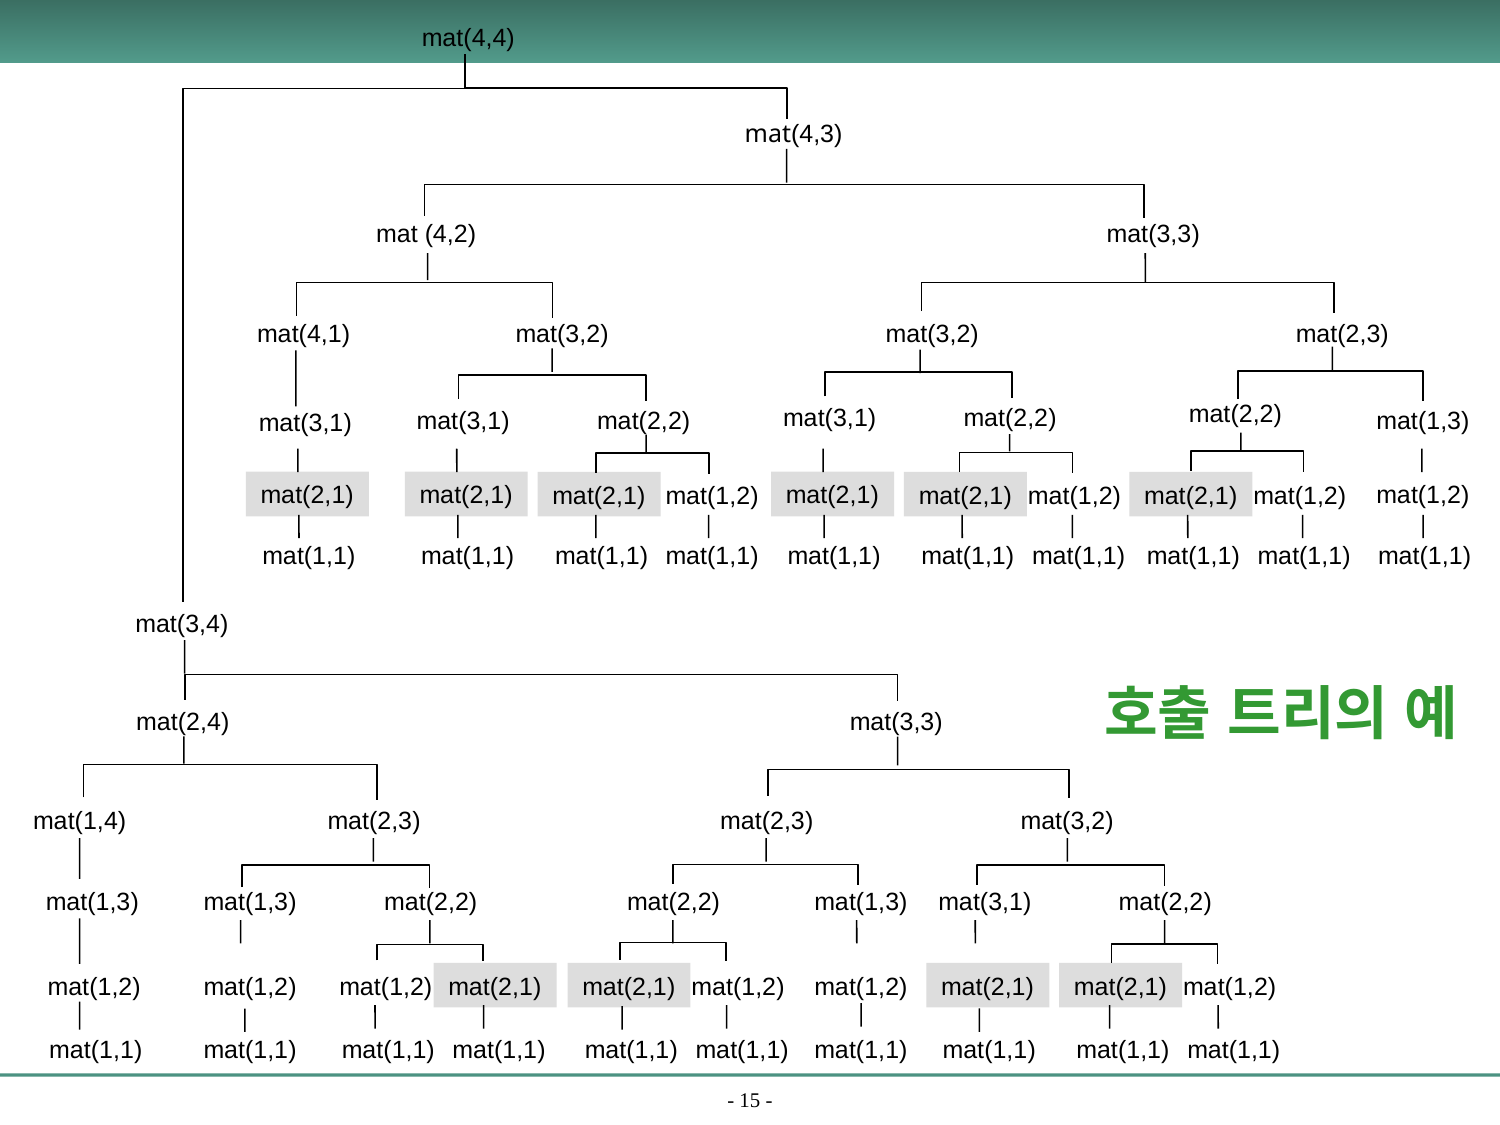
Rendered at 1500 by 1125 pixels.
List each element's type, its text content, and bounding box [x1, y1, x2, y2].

text_box mat(2,1) [567, 962, 676, 1008]
text_box [242, 865, 430, 889]
text_box mat(3,1) [401, 397, 525, 443]
text_box mat(2,2) [948, 394, 1072, 439]
text_box [768, 769, 1070, 798]
text_box 호출 트리의 예 [1062, 643, 1500, 780]
text_box mat(1,3) [188, 878, 312, 924]
text_box mat (4,2) [376, 210, 492, 256]
text_box mat(1,1) [927, 1026, 1051, 1071]
text_box mat(2,3) [705, 797, 829, 842]
text_box mat(2,1) [1059, 962, 1168, 1008]
text_box [465, 54, 787, 119]
text_box [376, 944, 484, 962]
text_box mat(2,2) [582, 397, 706, 442]
text_box mat(1,3) [1361, 397, 1485, 443]
text_box mat(1,1) [772, 531, 896, 577]
text_box [921, 282, 1334, 313]
text_box mat(3,2) [870, 309, 994, 355]
text_box [182, 88, 468, 603]
text_box [342, 282, 553, 318]
text_box mat(1,2) [650, 471, 771, 517]
text_box mat(4,3) [729, 110, 858, 156]
text_box mat(1,1) [327, 1026, 437, 1072]
text_box mat(3,3) [834, 698, 958, 744]
text_box mat(1,1) [570, 1026, 680, 1072]
text_box mat(1,2) [188, 962, 312, 1008]
text_box [458, 375, 646, 401]
text_box mat(1,1) [247, 531, 371, 577]
text_box [672, 864, 858, 885]
text_box mat(1,2) [1013, 471, 1129, 517]
text_box mat(2,2) [1174, 390, 1298, 435]
text_box mat(1,2) [32, 962, 156, 1008]
text_box mat(1,2) [1362, 471, 1485, 517]
text_box [1111, 944, 1218, 965]
text_box mat(1,1) [1172, 1026, 1296, 1072]
text_box mat(1,1) [1242, 532, 1366, 577]
text_box mat(2,2) [1103, 878, 1227, 924]
text_box mat(2,1) [537, 471, 650, 517]
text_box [596, 434, 709, 474]
text_box mat(3,4) [120, 600, 244, 645]
text_box mat(1,1) [804, 1026, 923, 1071]
text_box mat(2,2) [612, 878, 736, 924]
text_box mat(3,3) [1091, 210, 1215, 256]
text_box mat(3,2) [1005, 797, 1129, 842]
text_box mat(3,1) [923, 878, 1047, 924]
text_box mat(1,1) [34, 1026, 158, 1071]
text_box mat(1,1) [437, 1026, 561, 1072]
text_box mat(1,1) [650, 532, 772, 577]
text_box [1238, 370, 1423, 401]
text_box mat(1,3) [31, 878, 155, 923]
text_box mat(1,3) [799, 878, 923, 924]
text_box mat(1,1) [1363, 531, 1487, 577]
text_box mat(2,1) [433, 962, 557, 1008]
text_box mat(2,3) [312, 797, 436, 842]
text_box mat(1,1) [406, 531, 530, 577]
text_box [976, 864, 1165, 886]
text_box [1190, 432, 1304, 472]
text_box mat(1,2) [676, 962, 800, 1008]
text_box [619, 942, 727, 961]
text_box mat(1,1) [680, 1026, 804, 1072]
text_box mat(1,2) [1238, 471, 1362, 517]
text_box [824, 372, 1013, 398]
text_box mat(1,1) [1017, 532, 1132, 577]
text_box mat(2,1) [771, 471, 895, 517]
text_box mat(1,2) [324, 962, 433, 1008]
text_box [83, 764, 378, 800]
text_box mat(1,4) [18, 797, 142, 842]
text_box mat(2,1) [926, 962, 1050, 1008]
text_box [959, 434, 1073, 474]
text_box mat(4,4) [407, 13, 531, 59]
text_box [424, 184, 1144, 218]
text_box mat(1,1) [1132, 532, 1242, 577]
text_box mat(3,1) [768, 394, 892, 440]
text_box mat(1,1) [1061, 1026, 1172, 1072]
text_box mat(2,1) [245, 471, 369, 517]
text_box mat(1,2) [800, 962, 923, 1008]
text_box mat(2,1) [404, 471, 528, 517]
text_box mat(1,2) [1168, 962, 1292, 1008]
text_box mat(3,2) [500, 309, 624, 355]
text_box [185, 674, 898, 702]
text_box mat(2,1) [1129, 471, 1238, 517]
text_box mat(3,1) [271, 399, 368, 445]
text_box mat(4,1) [321, 317, 366, 355]
text_box mat(2,4) [121, 698, 245, 744]
text_box mat(2,3) [1281, 309, 1404, 355]
text_box mat(2,1) [903, 471, 1013, 517]
text_box mat(1,1) [540, 532, 650, 577]
text_box mat(1,1) [188, 1026, 312, 1071]
text_box mat(2,2) [369, 878, 493, 924]
text_box mat(1,1) [906, 532, 1017, 577]
